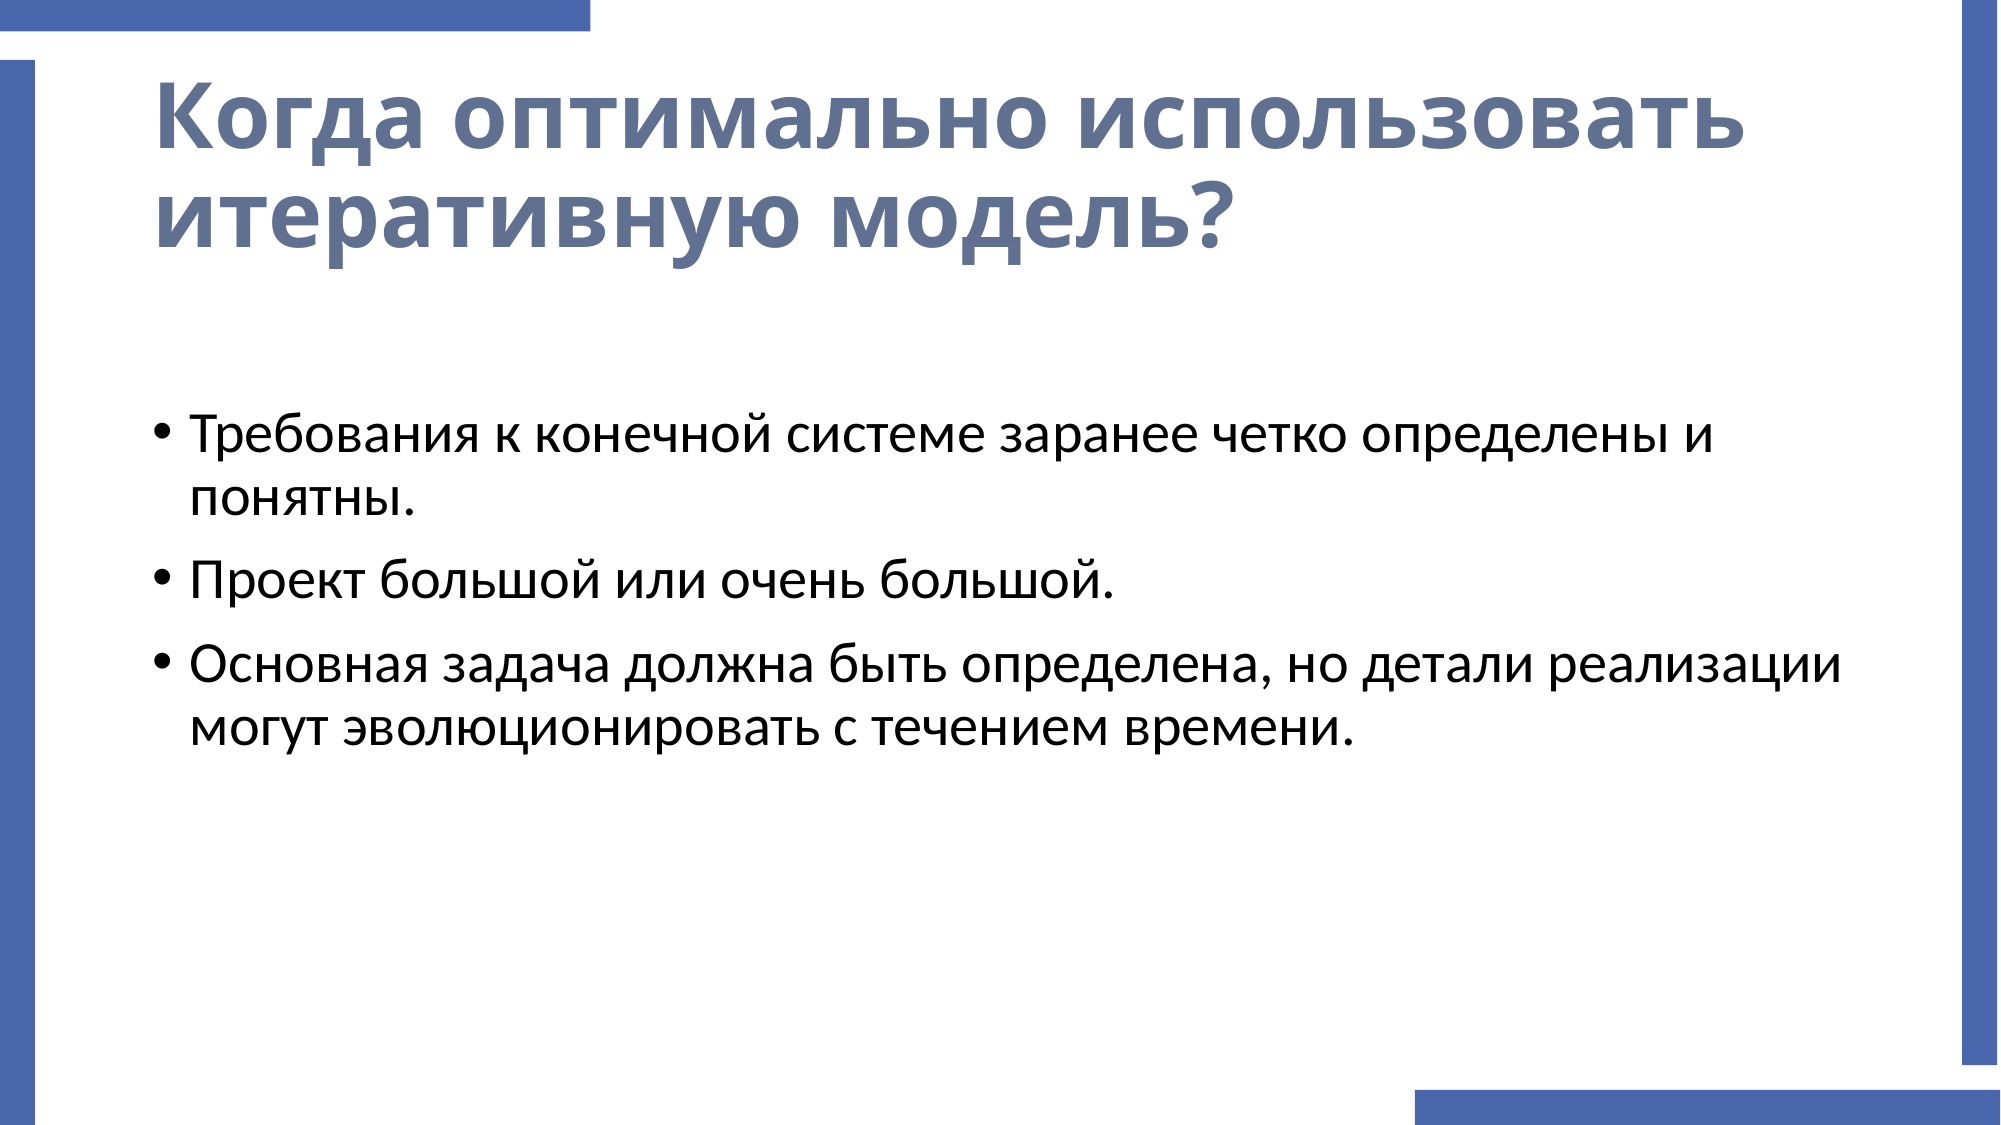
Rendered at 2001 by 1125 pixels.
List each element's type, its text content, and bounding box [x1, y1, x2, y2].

list Требования к конечной системе заранее четко определены и понятны. Проект большой или очень большой. Основная задача должна быть определена, но детали реализации могут эволюционировать с течением времени. [137, 394, 1863, 1109]
title Когда оптимально использовать итеративную модель? [137, 59, 1863, 278]
